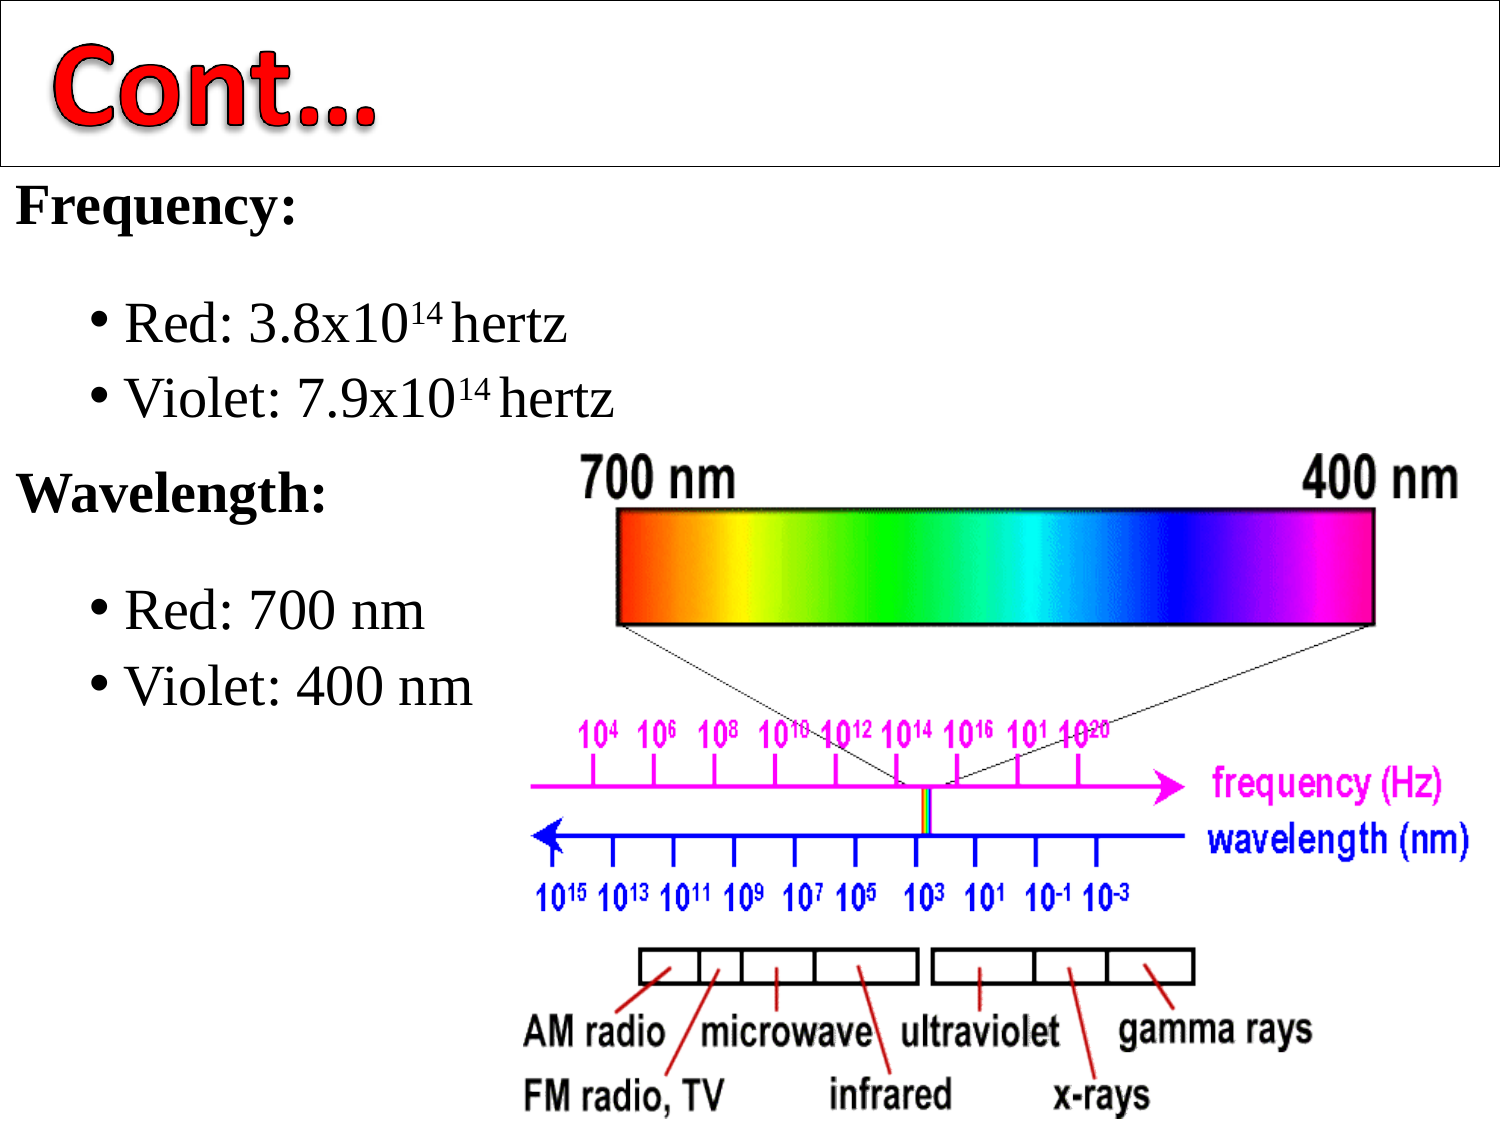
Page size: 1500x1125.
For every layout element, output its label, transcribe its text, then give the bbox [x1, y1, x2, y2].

picture [522, 453, 1470, 1119]
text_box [0, 0, 1500, 167]
text_box Frequency: Red: 3.8x1014 hertz Violet: 7.9x1014 hertz Wavelength: Red: 700 nm Violet: 400 nm [8, 175, 634, 717]
